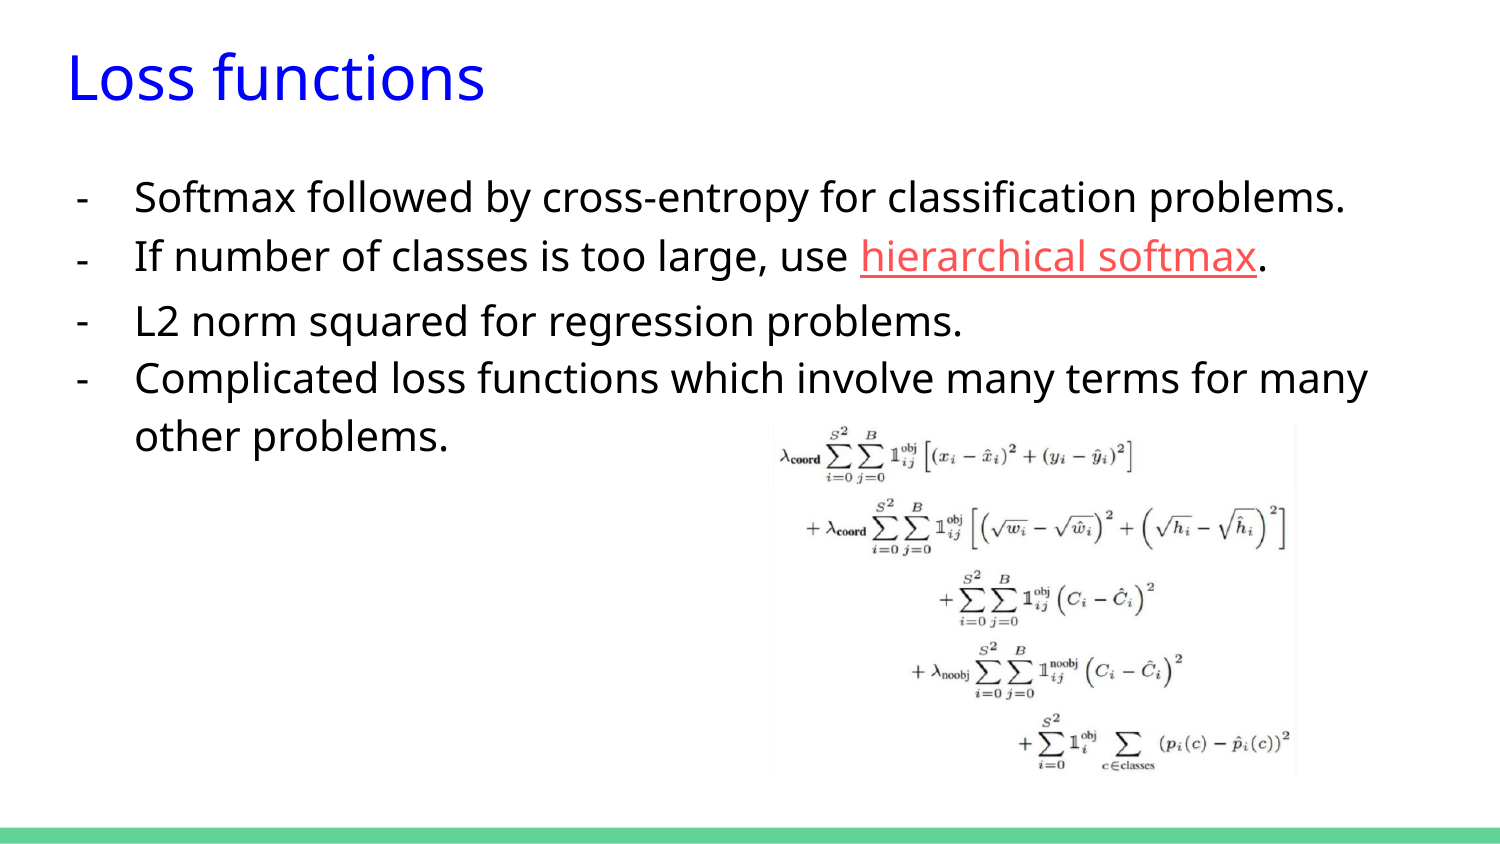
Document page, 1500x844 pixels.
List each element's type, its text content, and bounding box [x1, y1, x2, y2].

picture [772, 423, 1298, 776]
list Softmax followed by cross-entropy for classification problems. If number of classes is too large, use hierarchical softmax. L2 norm squared for regression problems. Complicated loss functions which involve many terms for many other problems. [44, 148, 1442, 788]
title Loss functions [51, 23, 1449, 142]
